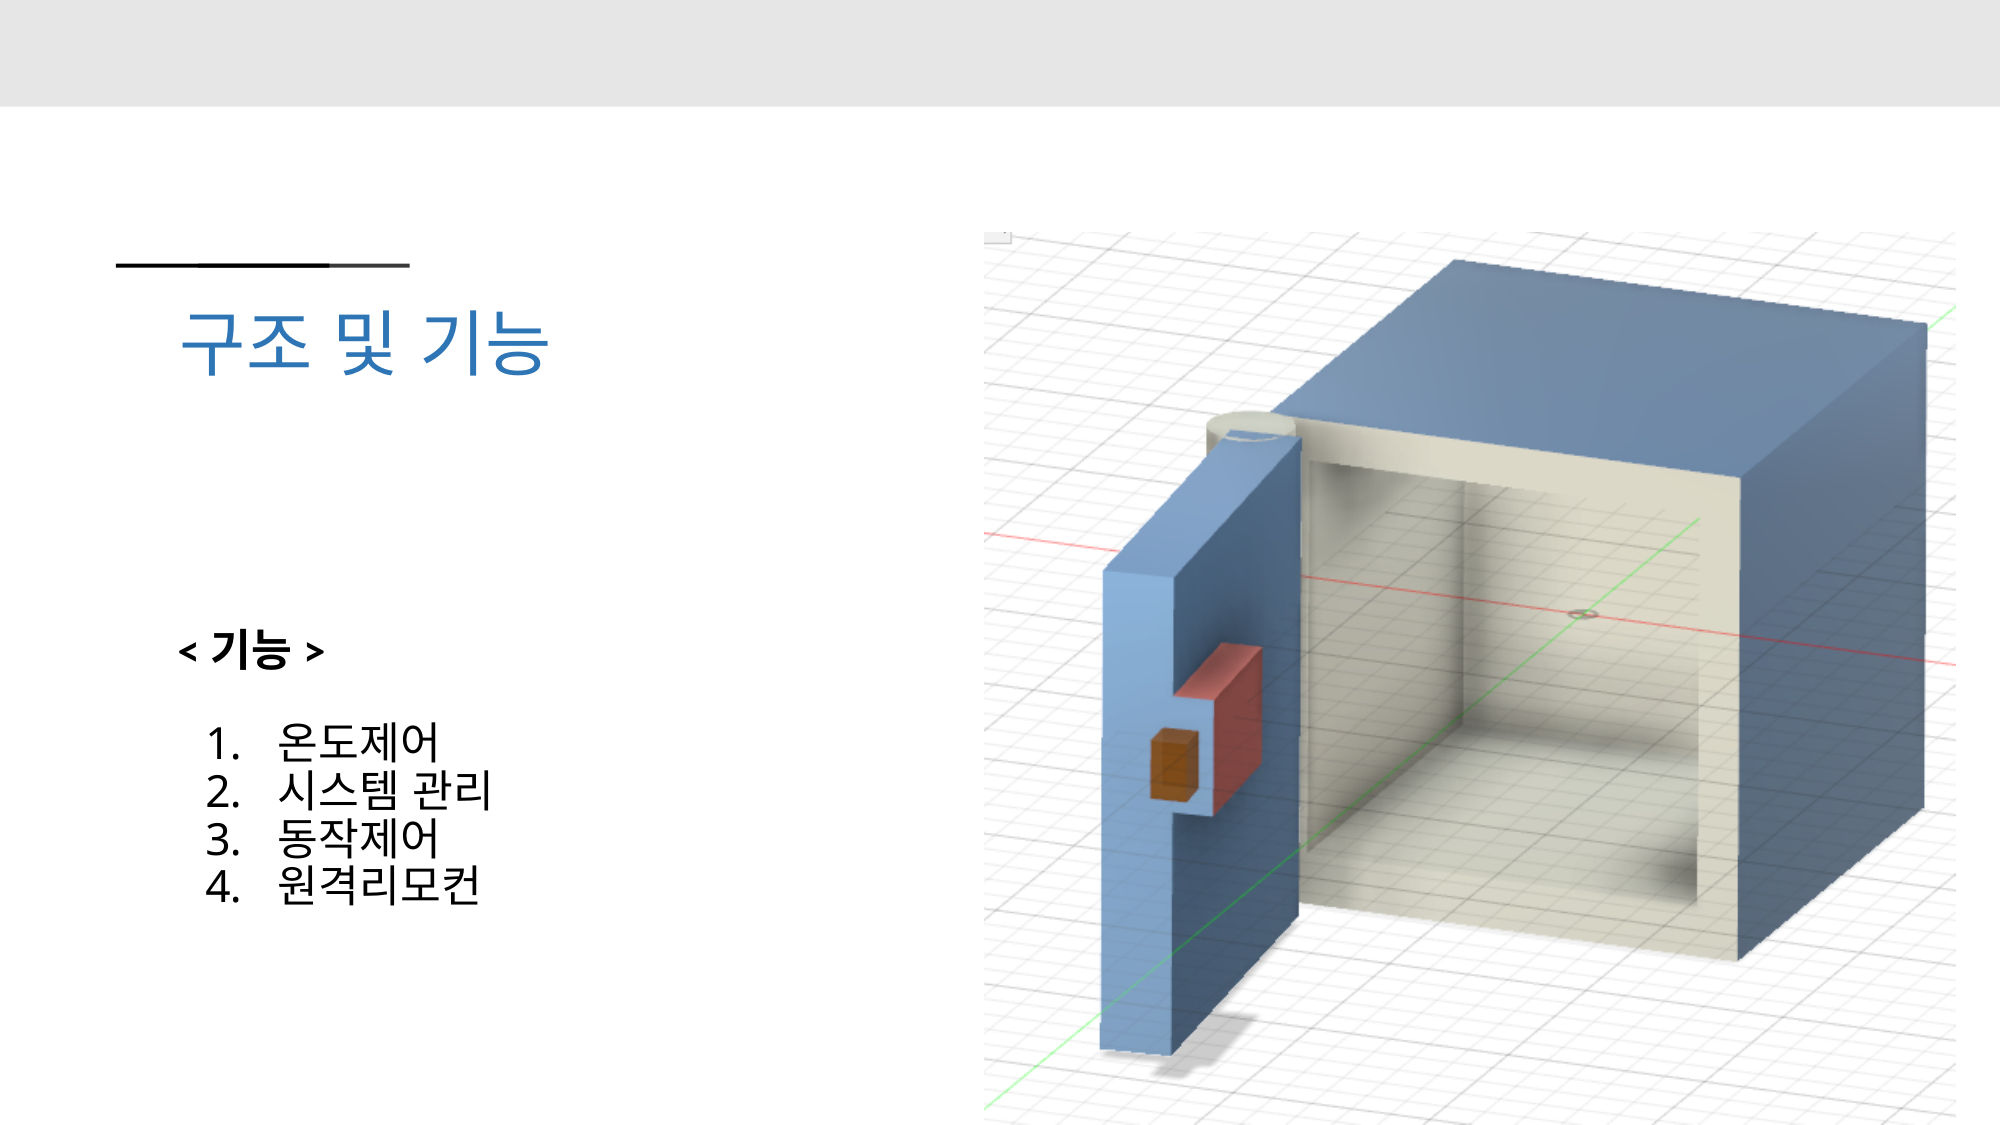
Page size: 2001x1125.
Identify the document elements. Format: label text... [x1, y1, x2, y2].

picture [984, 232, 1956, 1125]
title 구조 및 기능 [159, 288, 882, 591]
list <기능> 온도제어 시스템 관리 동작제어 원격리모컨 [157, 608, 984, 1013]
